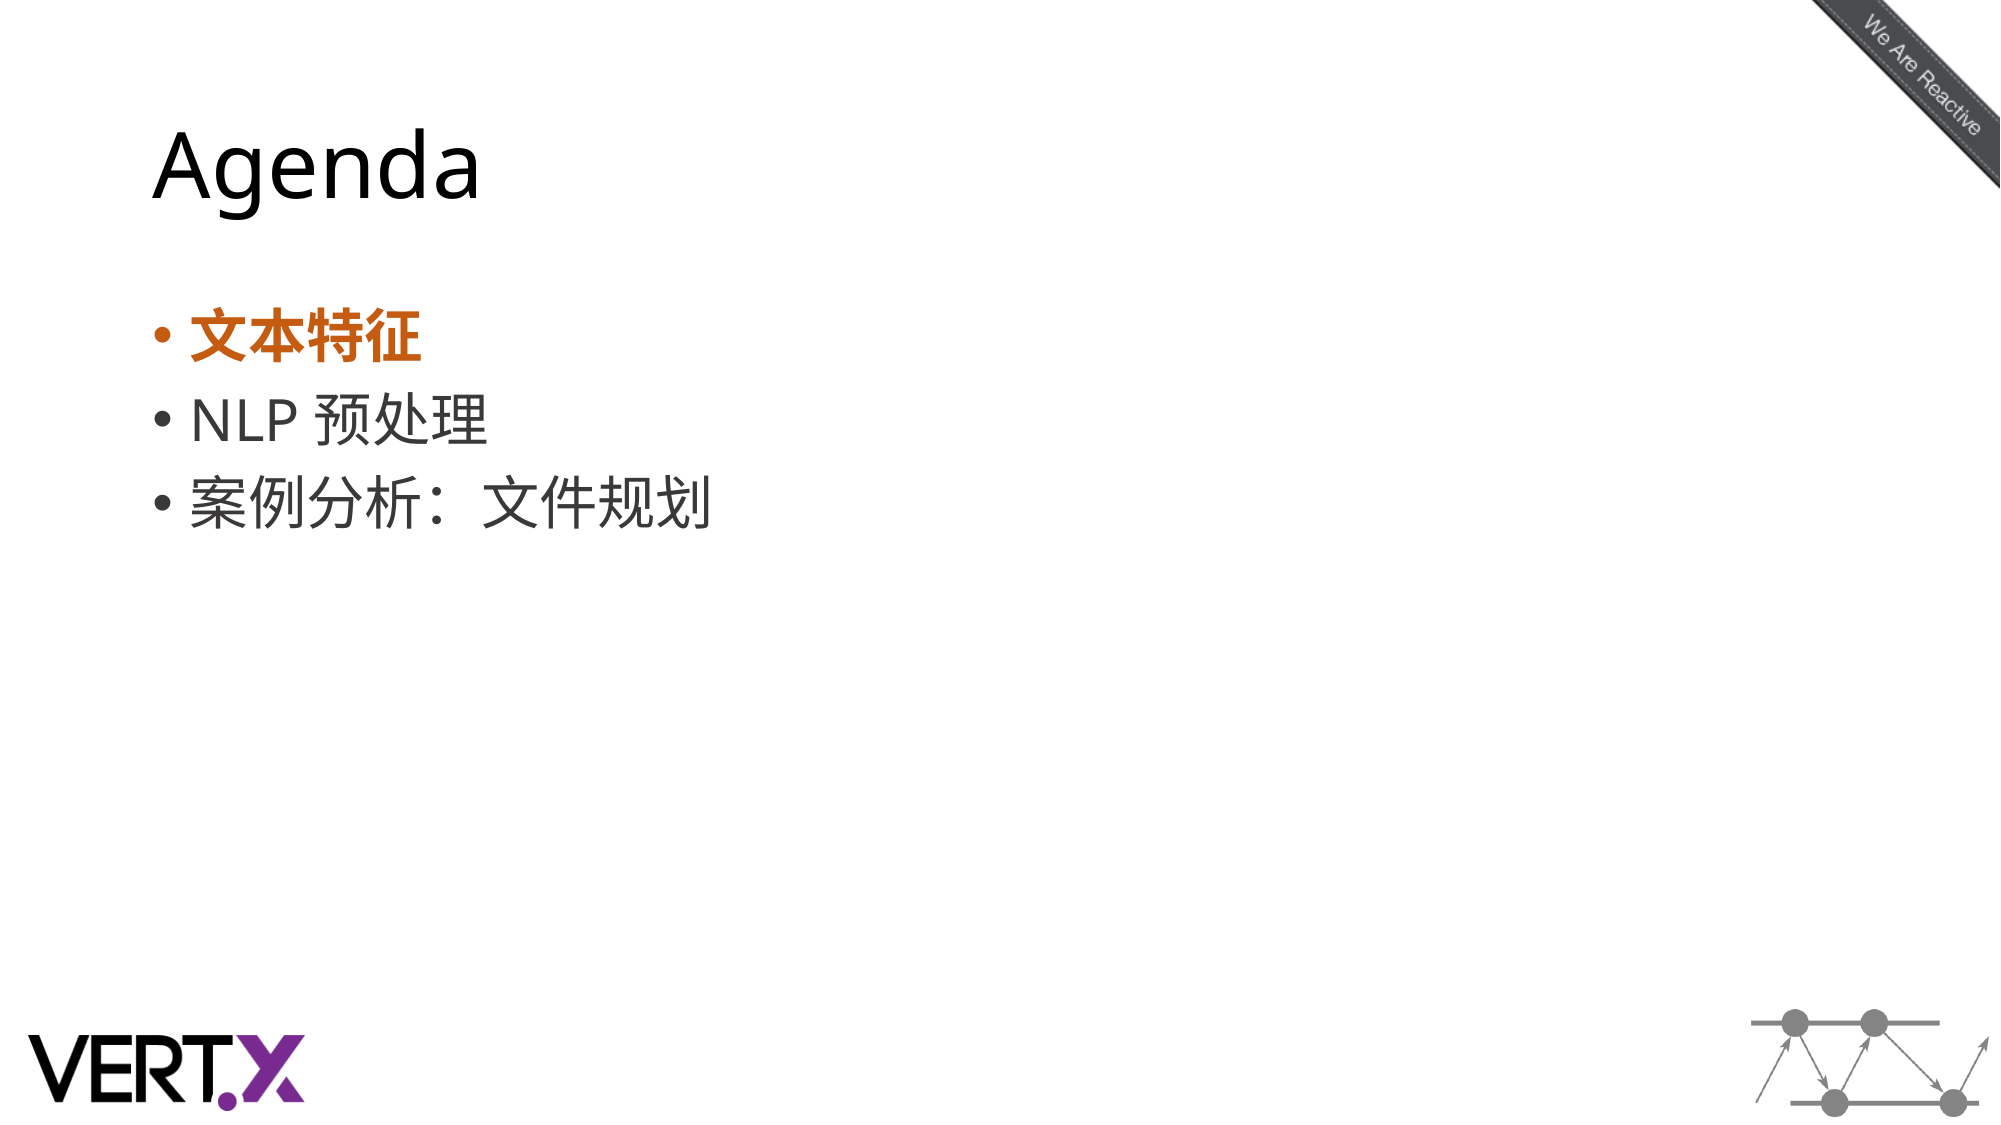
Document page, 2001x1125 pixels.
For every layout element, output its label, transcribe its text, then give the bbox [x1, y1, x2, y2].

list 文本特征 NLP预处理 案例分析：文件规划异视界 [137, 299, 1863, 1014]
picture [28, 1035, 306, 1111]
title Agenda [137, 59, 1863, 278]
